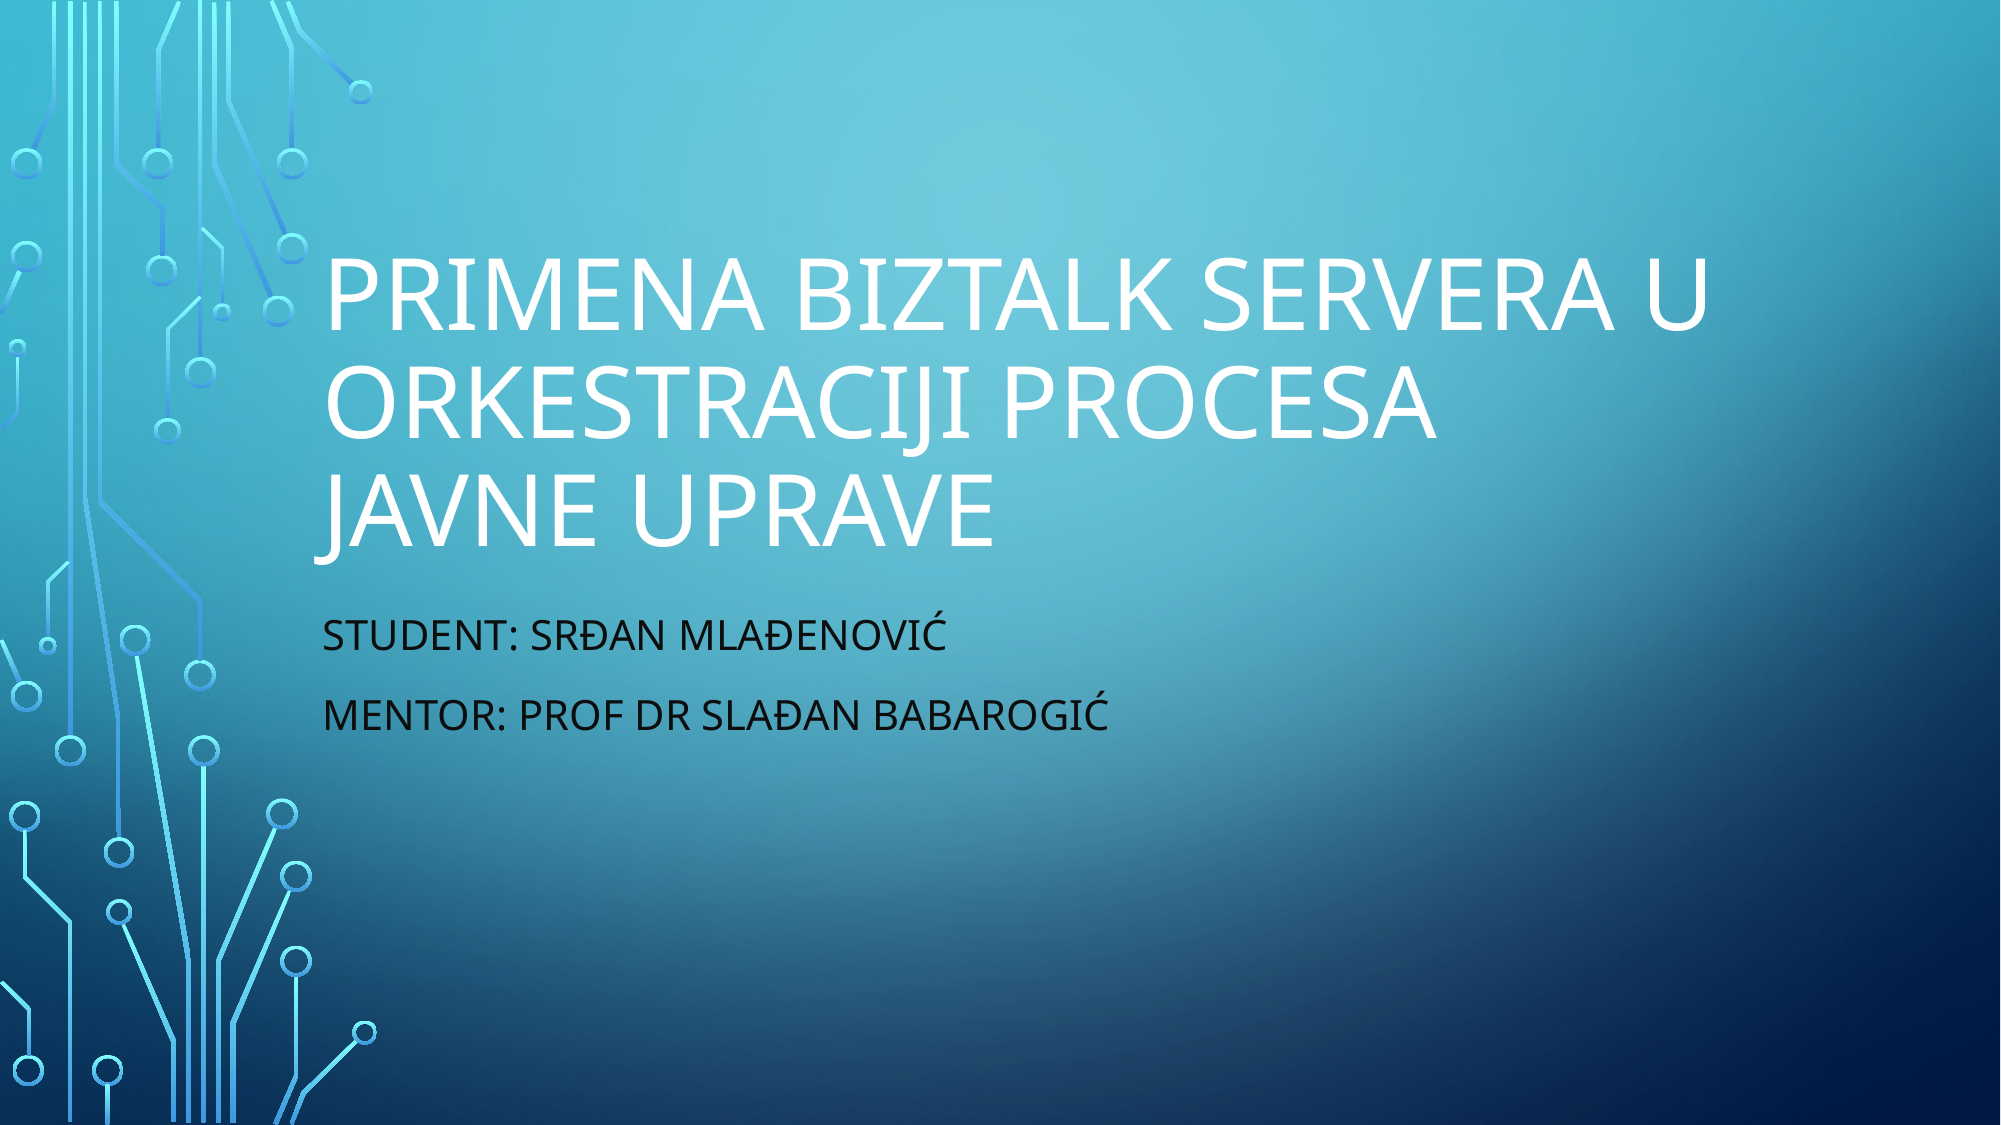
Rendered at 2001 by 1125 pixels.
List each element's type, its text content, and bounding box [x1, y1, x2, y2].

title Primena biztalk servera u orkestraciji procesa javne uprave [307, 184, 1750, 576]
subtitle Student: Srđan mlađenović Mentor: prof dr Slađan babarogić [307, 590, 1750, 863]
